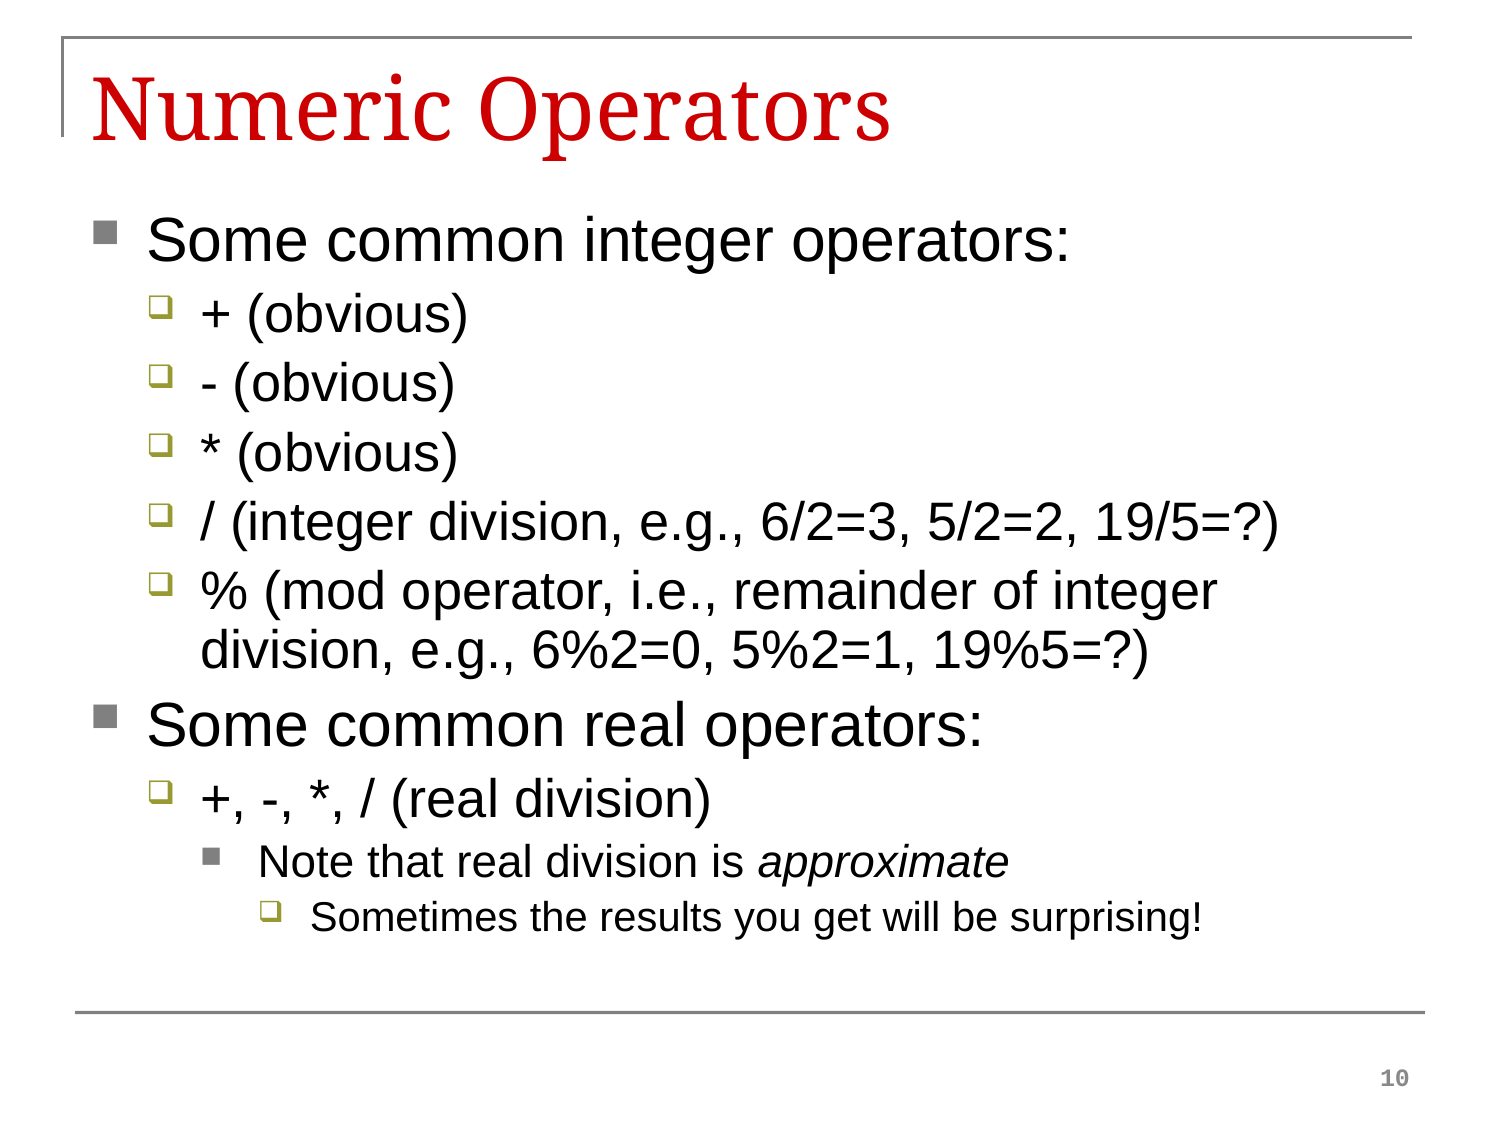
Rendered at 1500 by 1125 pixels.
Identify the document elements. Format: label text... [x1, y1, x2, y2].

list Some common integer operators: + (obvious) - (obvious) * (obvious) / (integer division, e.g., 6/2=3, 5/2=2, 19/5=?) % (mod operator, i.e., remainder of integer division, e.g., 6%2=0, 5%2=1, 19%5=?) Some common real operators: +, -, *, / (real division) Note that real division is approximate Sometimes the results you get will be surprising! [74, 199, 1426, 1006]
slide_number 10 [1074, 1023, 1426, 1100]
title Numeric Operators [74, 45, 1426, 199]
